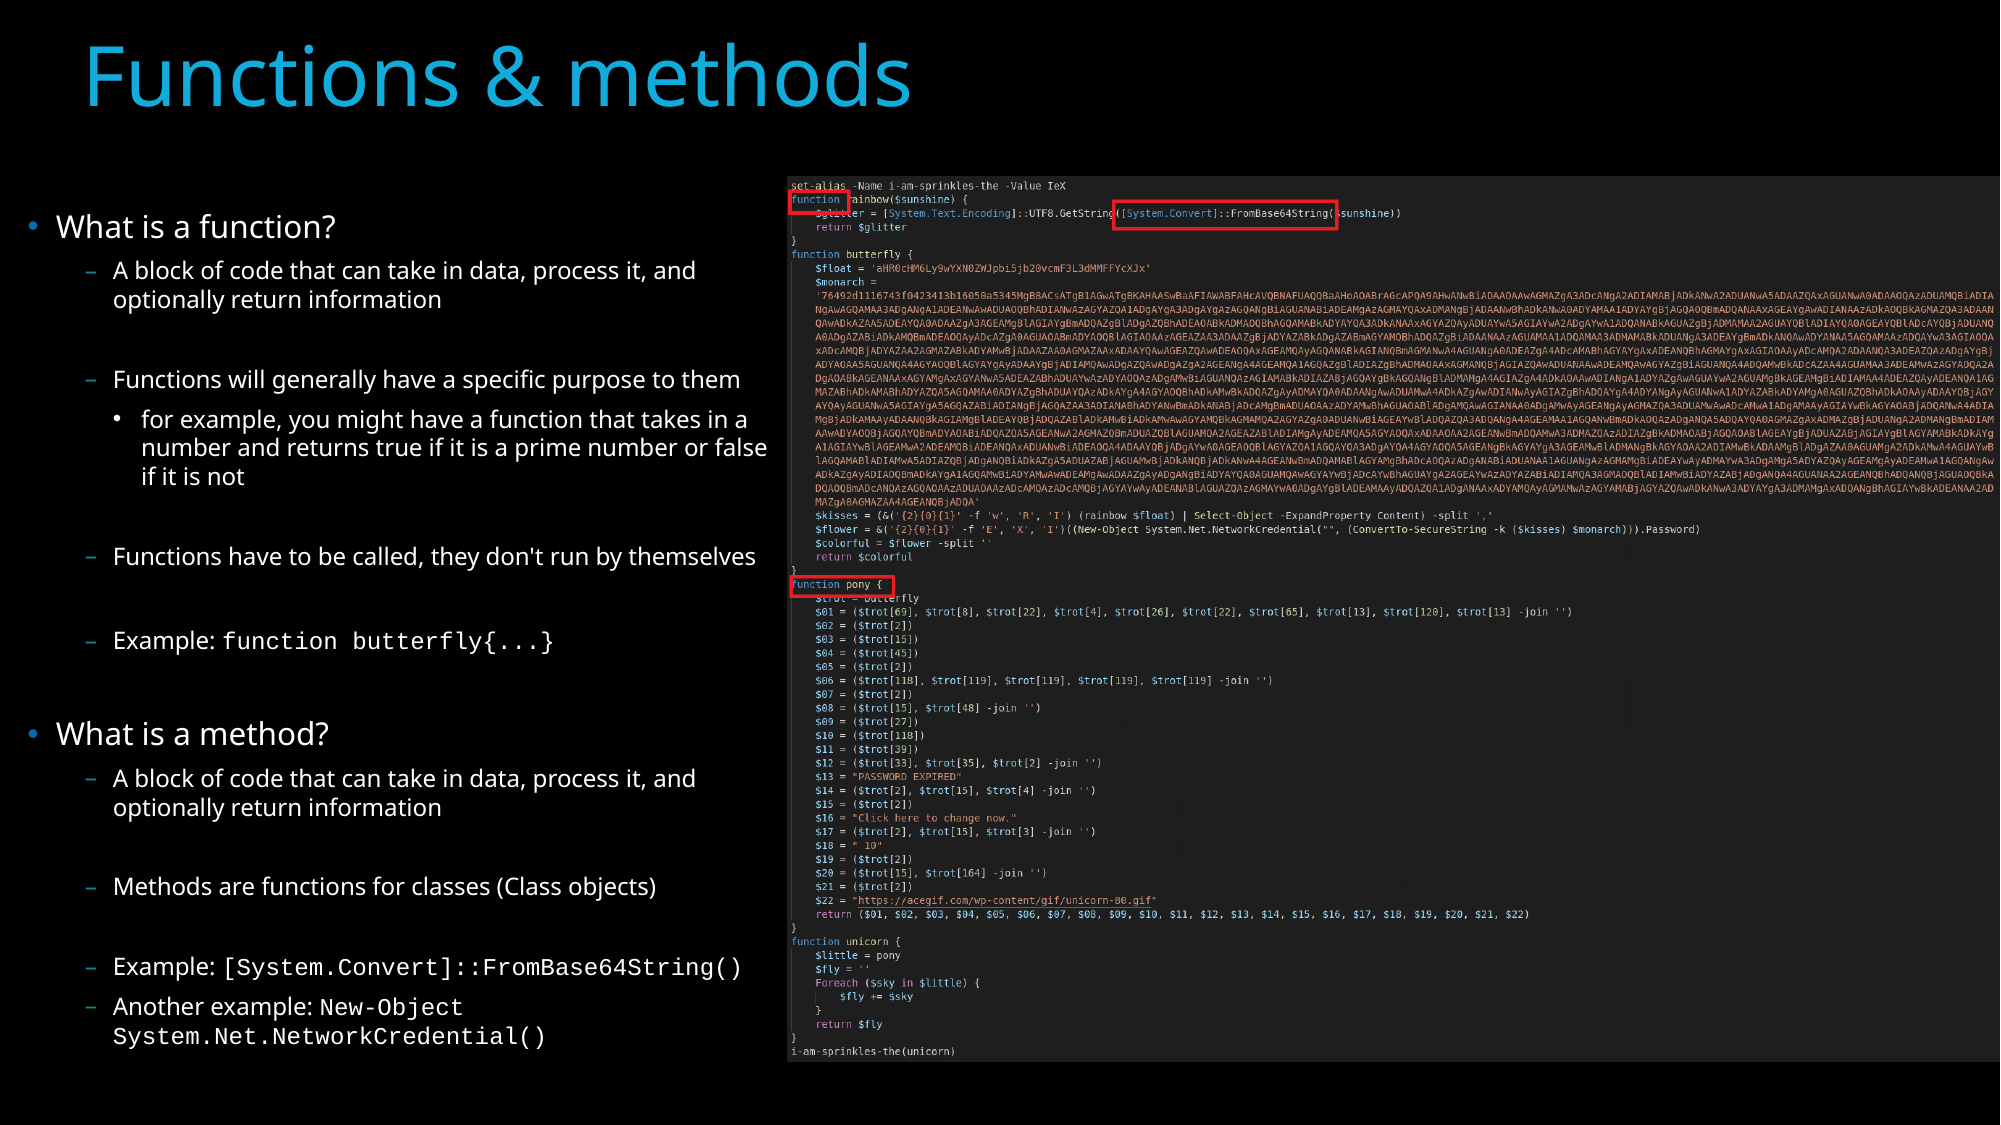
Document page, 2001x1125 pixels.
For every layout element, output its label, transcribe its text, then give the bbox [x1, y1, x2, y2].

text_box [0, 0, 2000, 1125]
picture [787, 176, 2000, 1062]
title Functions & methods [67, 27, 1000, 199]
text_box What is a function? A block of code that can take in data, process it, and optionally return information Functions will generally have a specific purpose to them for example, you might have a function that takes in a number and returns true if it is a prime number or false if it is not Functions have to be called, they don't run by themselves Example: function butterfly{...} What is a method? A block of code that can take in data, process it, and optionally return information Methods are functions for classes (Class objects) Example: [System.Convert]::FromBase64String() Another example: New-Object System.Net.NetworkCredential() [12, 199, 787, 1062]
